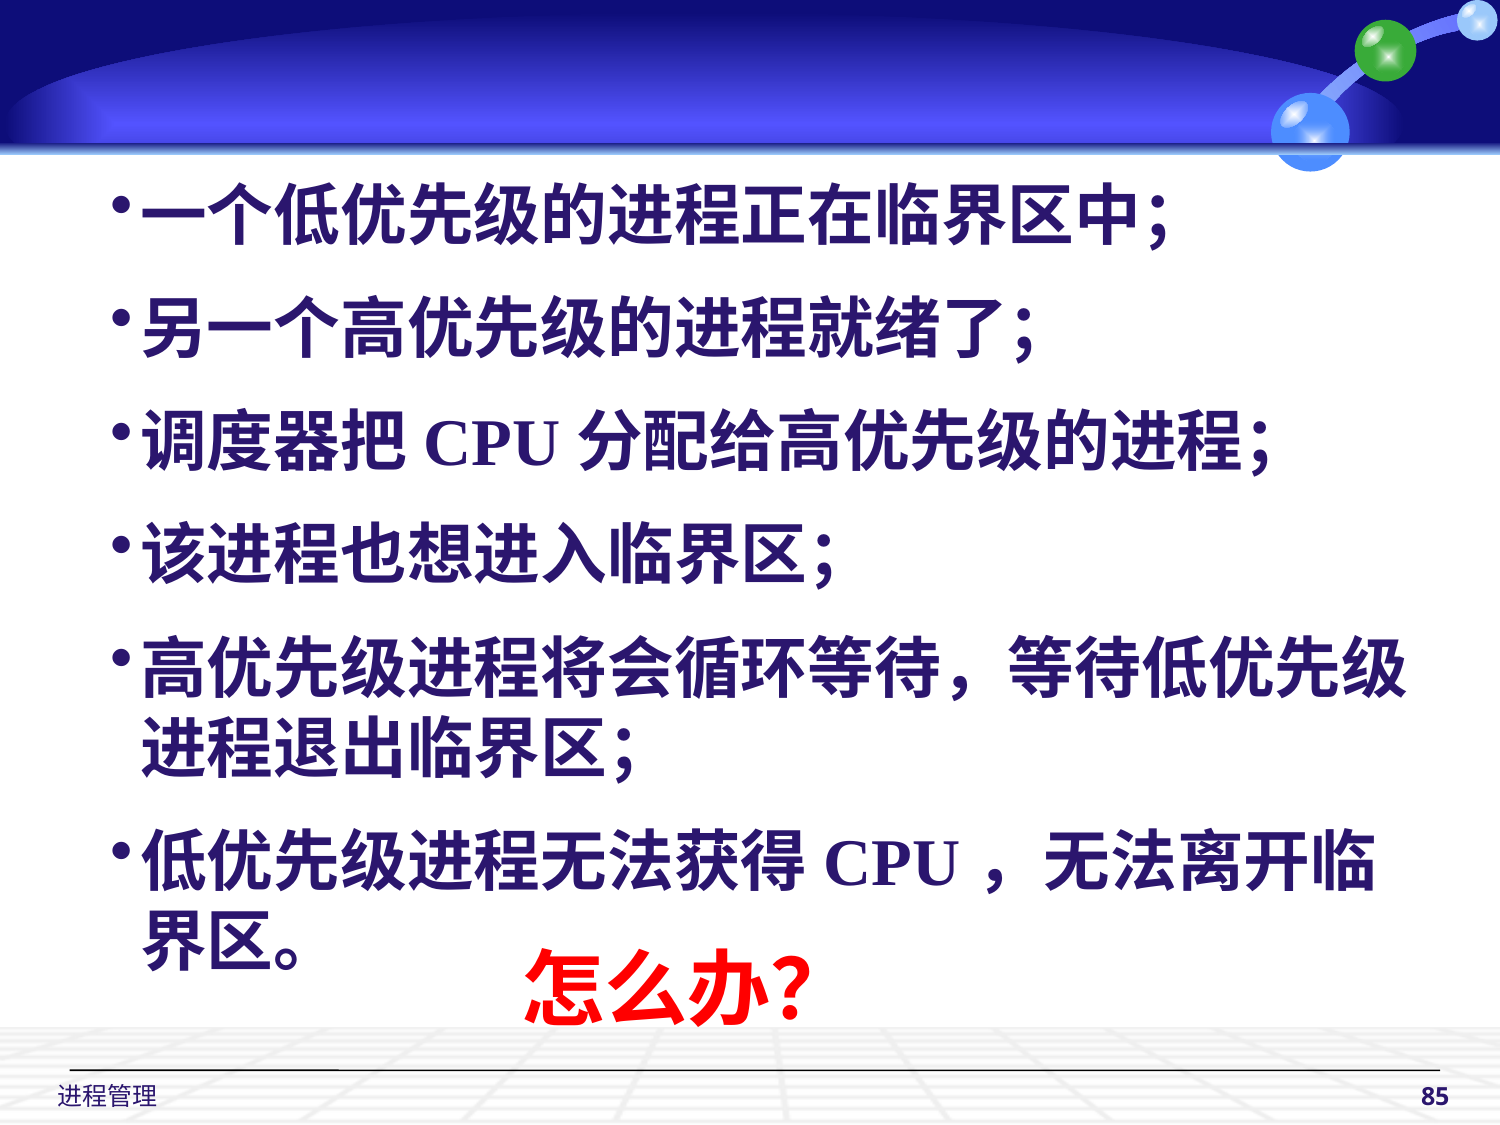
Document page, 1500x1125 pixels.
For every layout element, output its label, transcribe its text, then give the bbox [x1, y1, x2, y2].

footer 85 [989, 1072, 1465, 1124]
slide_number 进程管理 [20, 1072, 434, 1124]
text_box 怎么办？ [506, 928, 871, 1044]
picture [0, 1028, 1500, 1125]
text_box 一个低优先级的进程正在临界区中； 另一个高优先级的进程就绪了； 调度器把CPU分配给高优先级的进程； 该进程也想进入临界区； 高优先级进程将会循环等待，等待低优先级进程退出临界区； 低优先级进程无法获得CPU，无法离开临界区。 [95, 165, 1426, 986]
